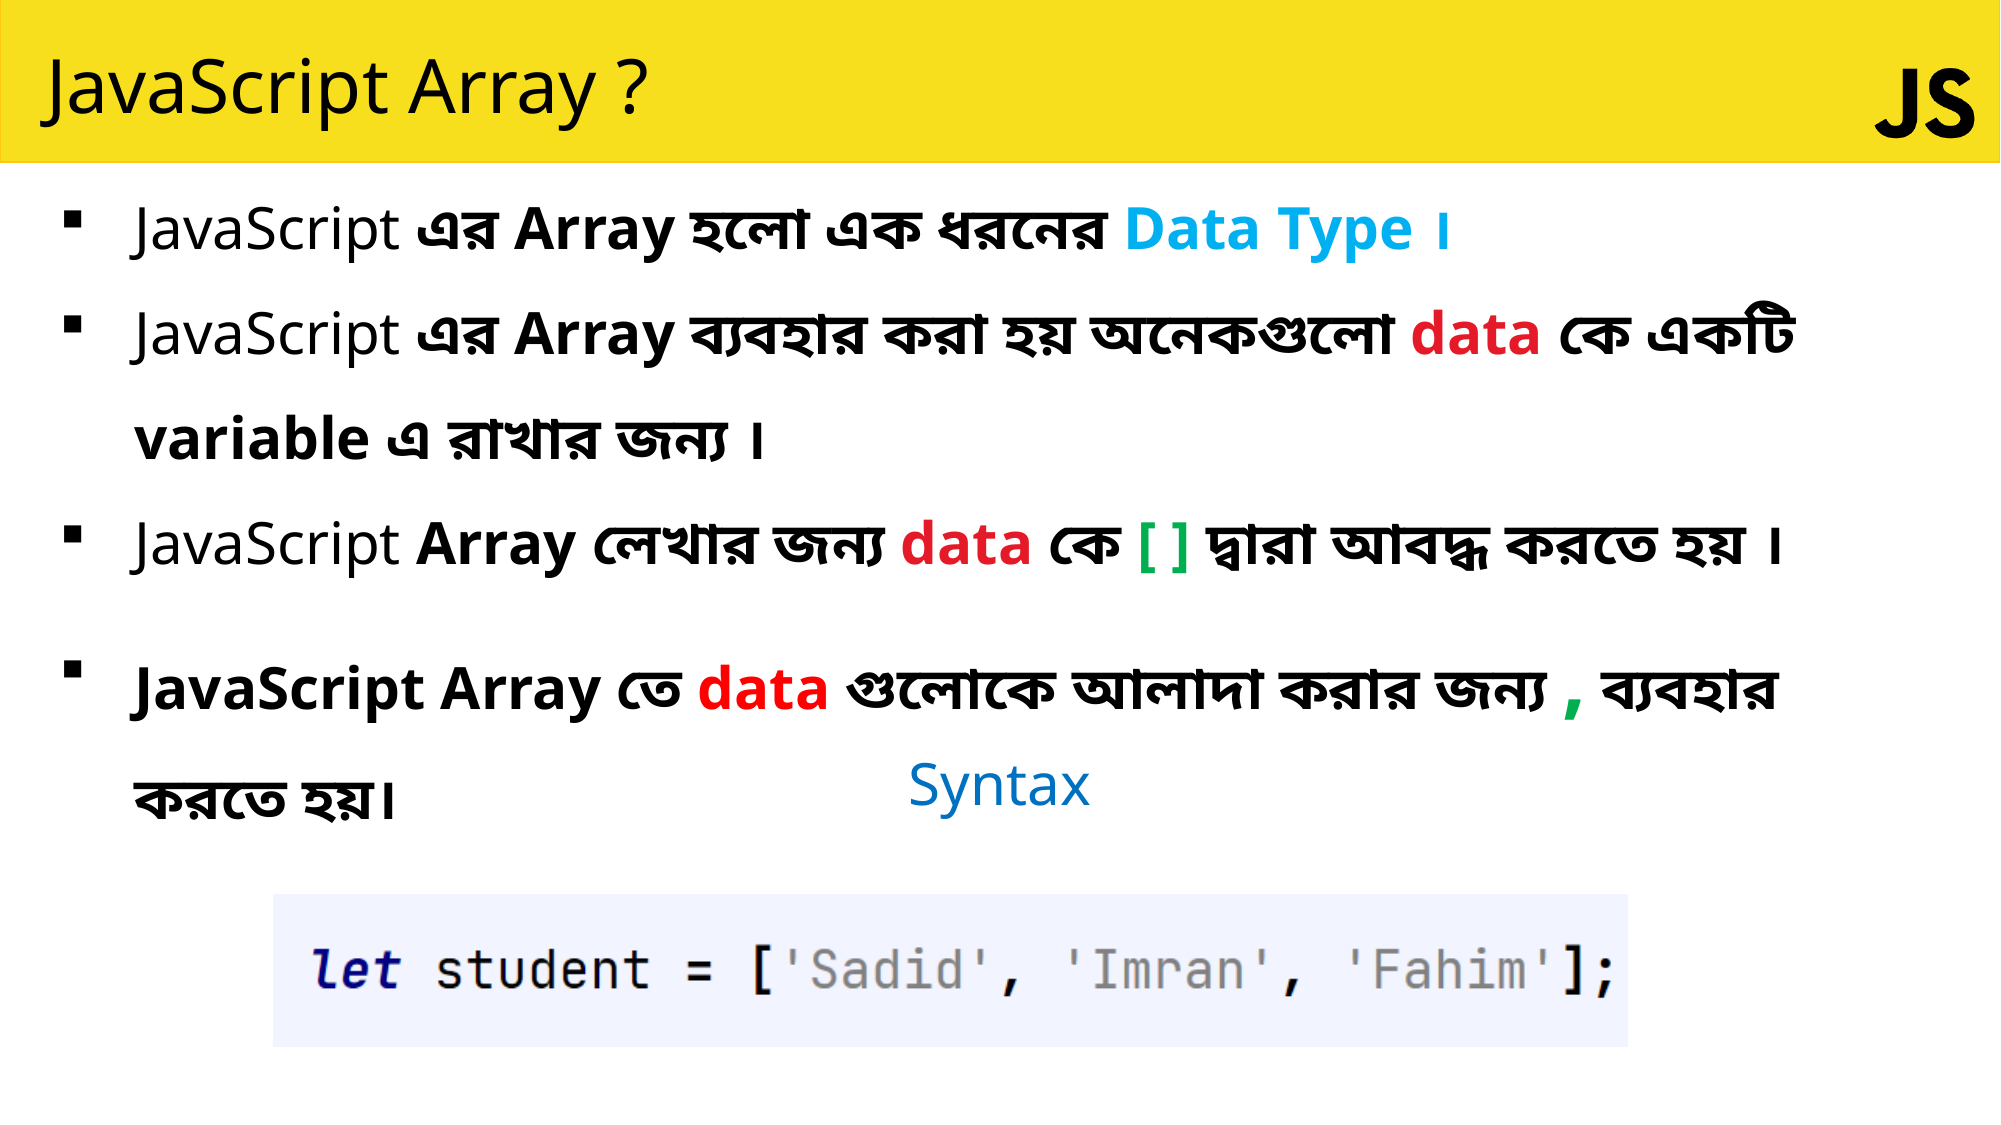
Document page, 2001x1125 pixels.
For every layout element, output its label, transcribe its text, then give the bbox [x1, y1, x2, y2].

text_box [0, 0, 2000, 162]
text_box Syntax [894, 739, 1106, 825]
text_box JavaScript এর Array হলো এক ধরনের Data Type । JavaScript এর Array ব্যবহার করা হয় অনেকগুলো data কে একটি variable এ রাখার জন্য । JavaScript Array লেখার জন্য data কে [ ] দ্বারা আবদ্ধ করতে হয় । JavaScript Array তে data গুলোকে আলাদা করার জন্য , ব্যবহার করতে হয়। [44, 162, 1956, 839]
picture [273, 894, 1628, 1047]
